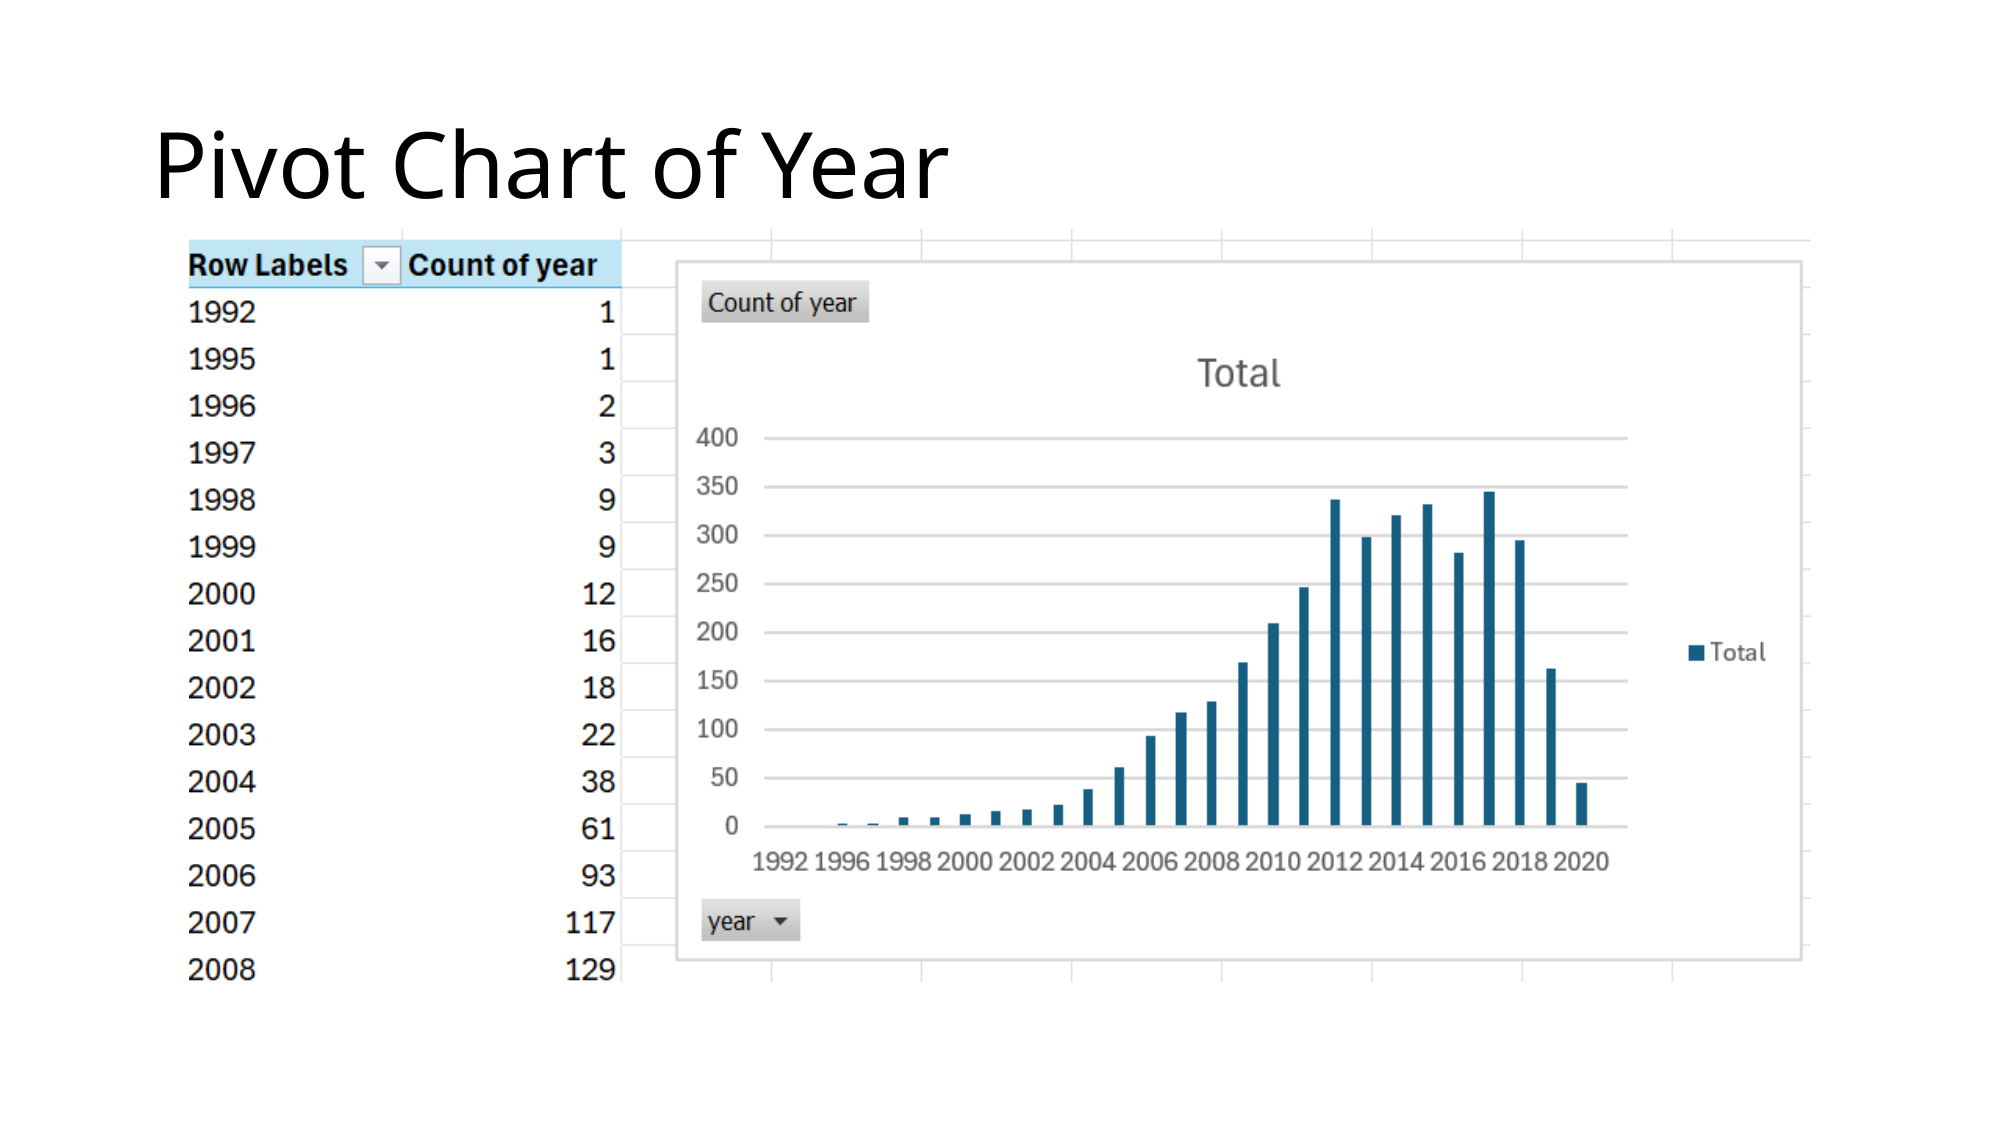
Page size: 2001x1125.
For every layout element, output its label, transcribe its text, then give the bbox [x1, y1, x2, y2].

title Pivot Chart of Year [137, 59, 1863, 278]
picture [189, 228, 1811, 982]
